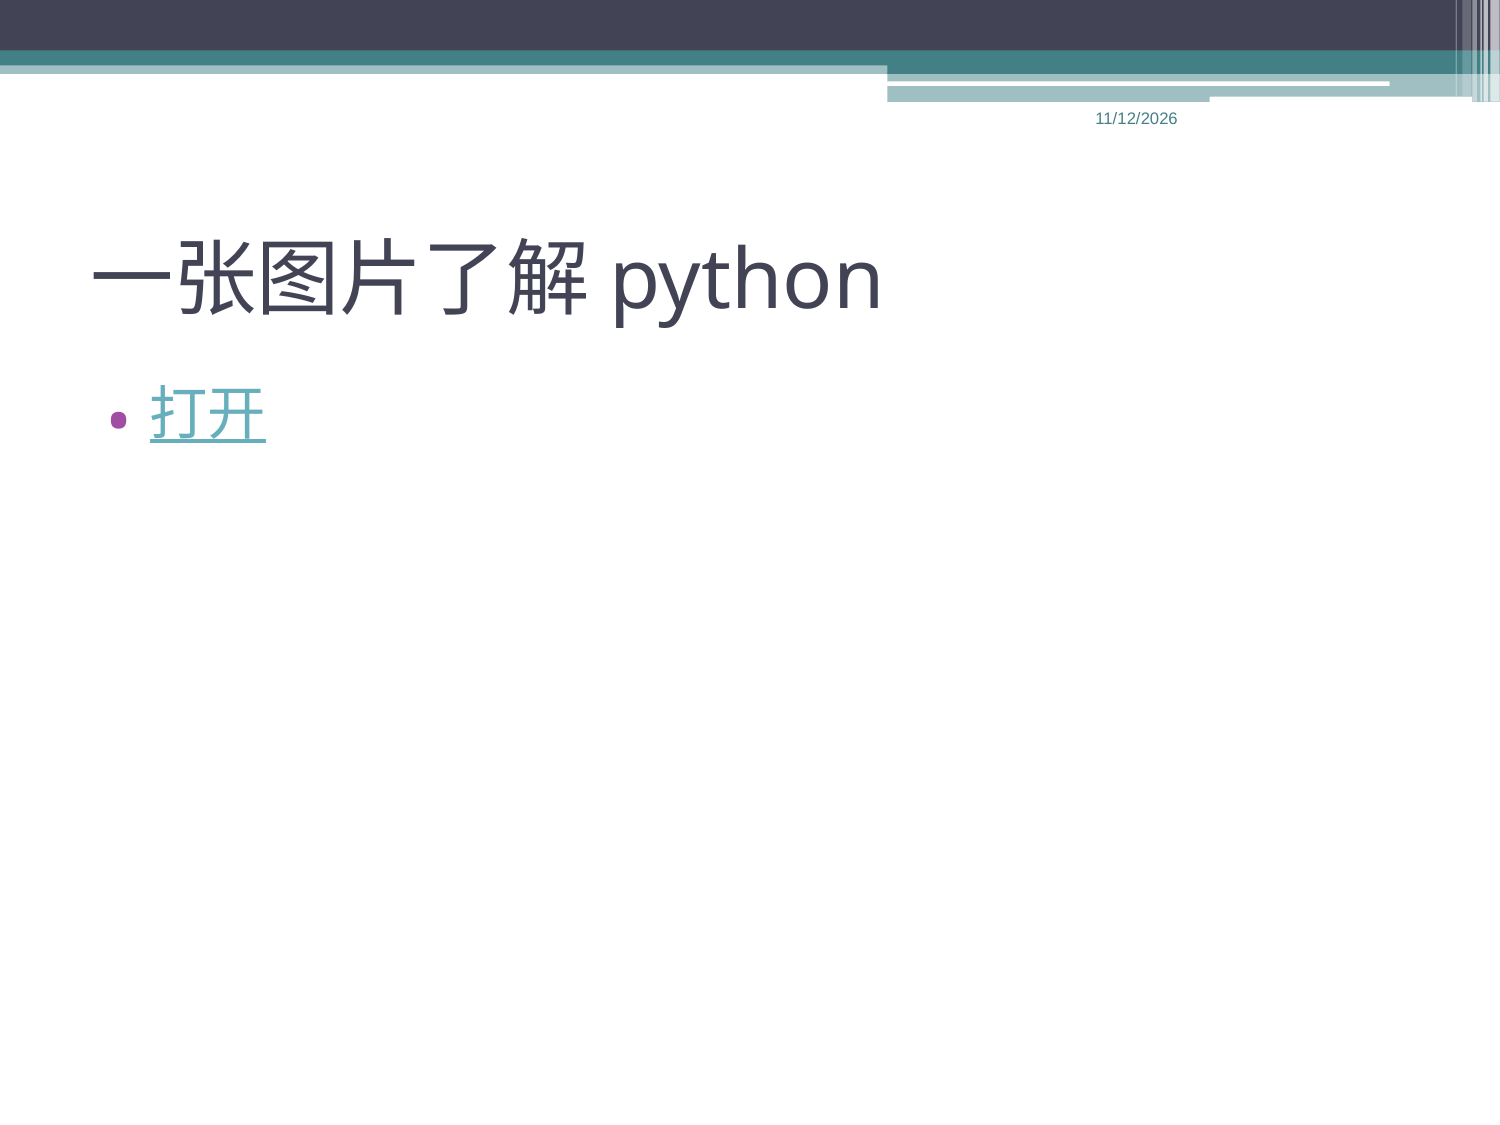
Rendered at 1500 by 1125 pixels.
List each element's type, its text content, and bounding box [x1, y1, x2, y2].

title 一张图片了解python [75, 187, 1425, 363]
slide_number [1080, 100, 1238, 176]
list 打开 [75, 369, 1425, 1079]
